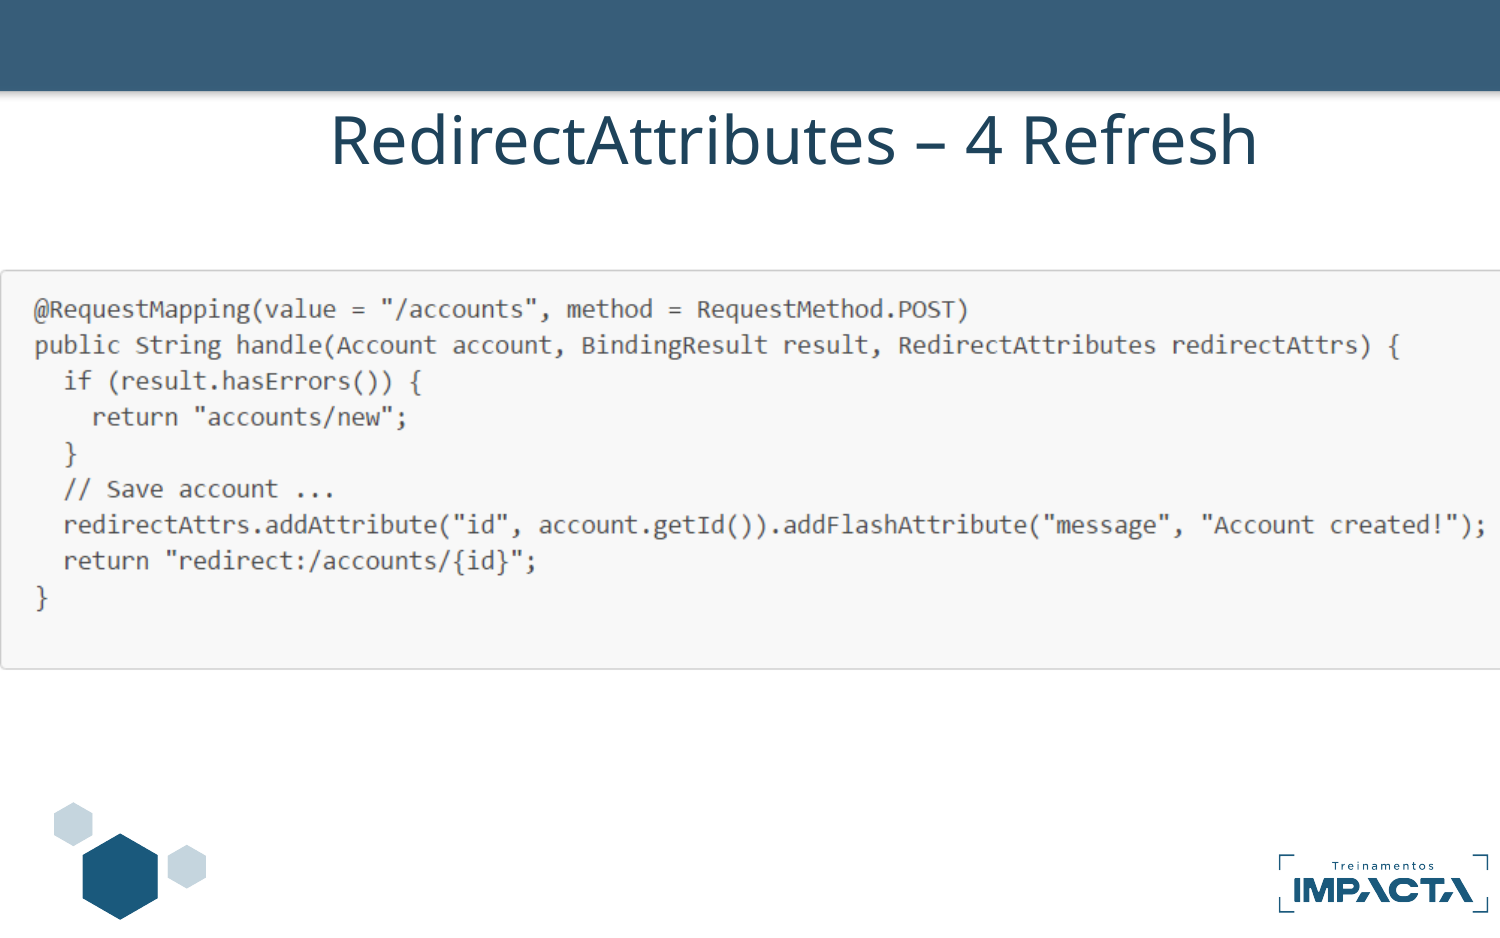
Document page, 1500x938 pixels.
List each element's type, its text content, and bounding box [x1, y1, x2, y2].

picture [1266, 847, 1500, 921]
picture [54, 802, 206, 921]
picture [0, 264, 1500, 674]
text_box [0, 0, 1500, 92]
text_box RedirectAttributes – 4 Refresh [104, 103, 1411, 186]
